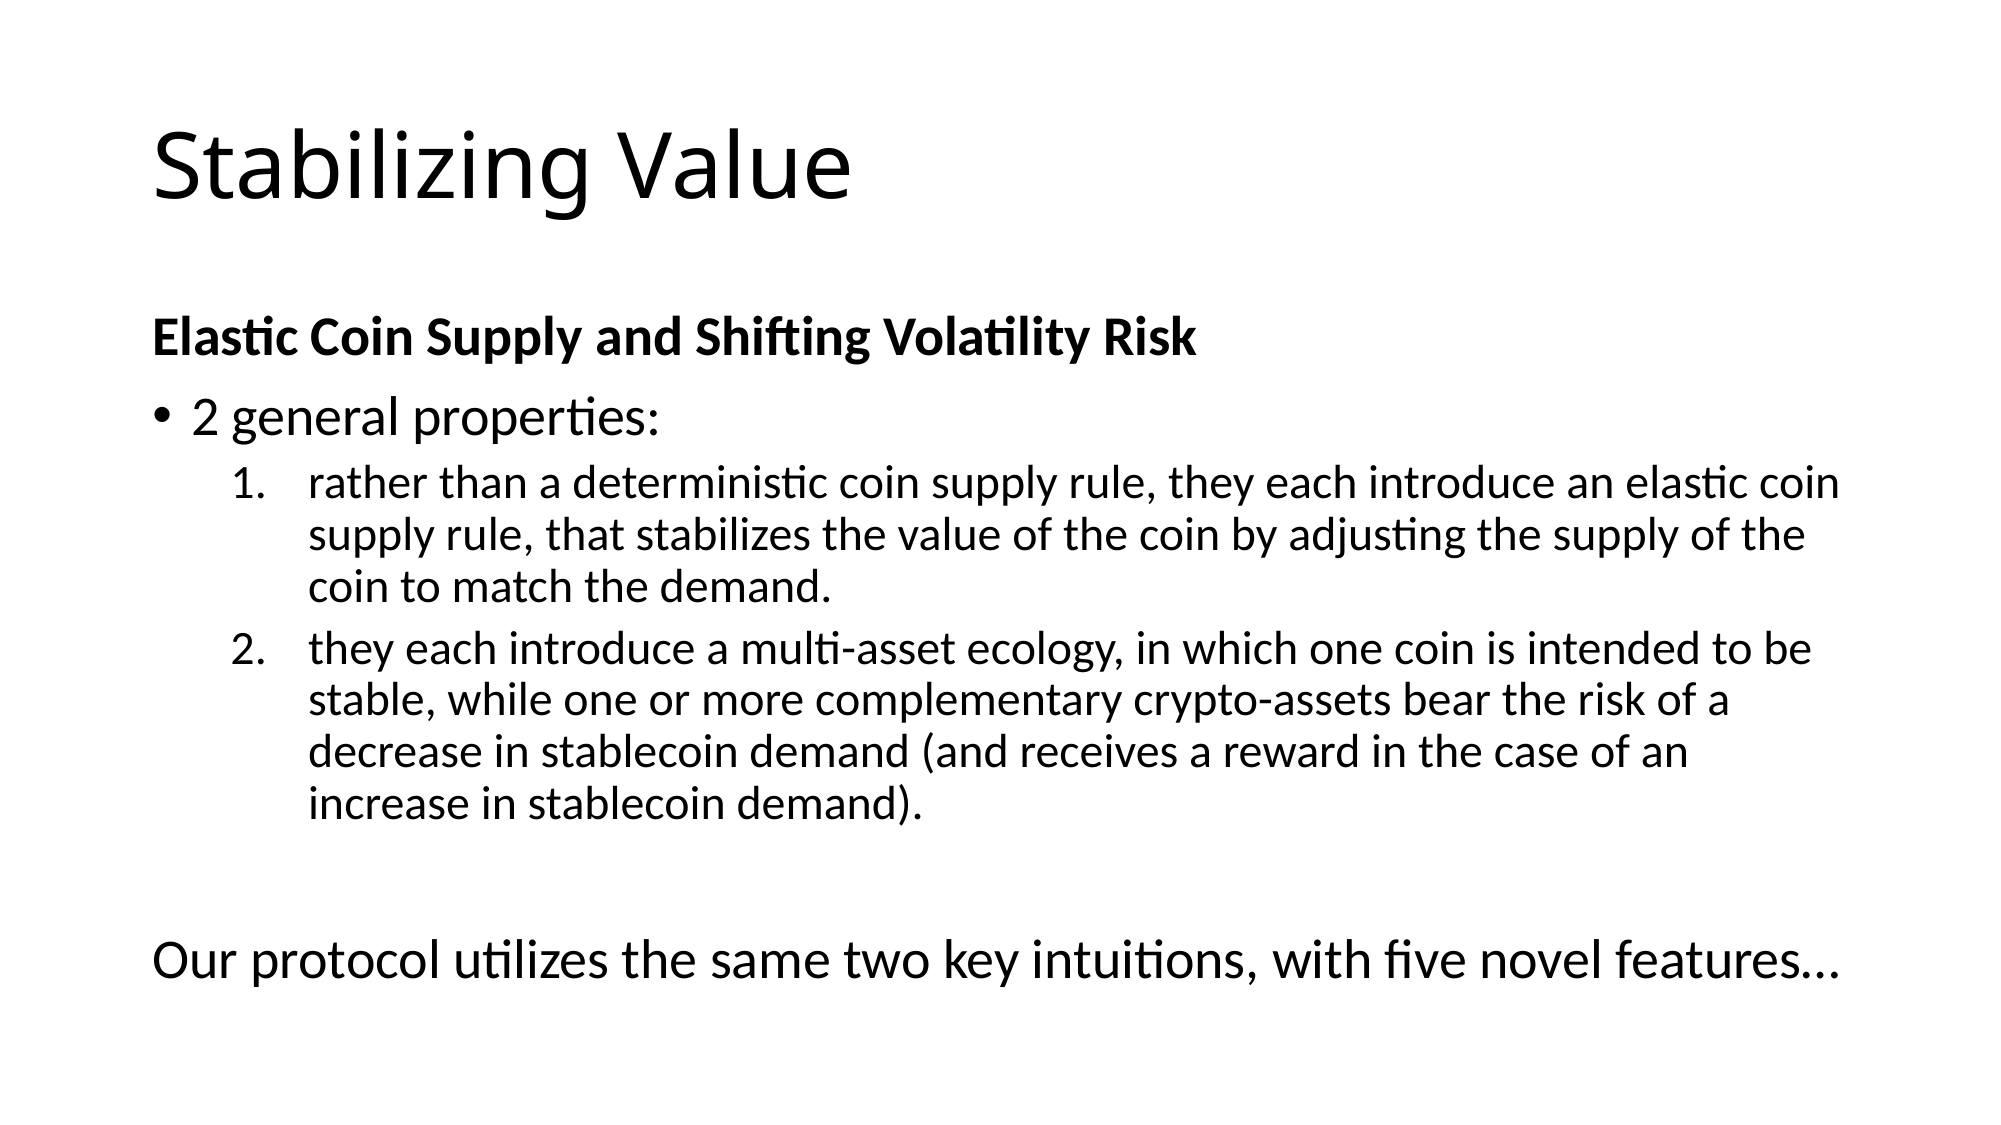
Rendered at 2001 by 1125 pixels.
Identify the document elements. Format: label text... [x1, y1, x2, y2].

title Stabilizing Value [137, 59, 1863, 278]
list Elastic Coin Supply and Shifting Volatility Risk 2 general properties: rather than a deterministic coin supply rule, they each introduce an elastic coin supply rule, that stabilizes the value of the coin by adjusting the supply of the coin to match the demand. they each introduce a multi-asset ecology, in which one coin is intended to be stable, while one or more complementary crypto-assets bear the risk of a decrease in stablecoin demand (and receives a reward in the case of an increase in stablecoin demand). Our protocol utilizes the same two key intuitions, with five novel features… [137, 299, 1863, 1014]
